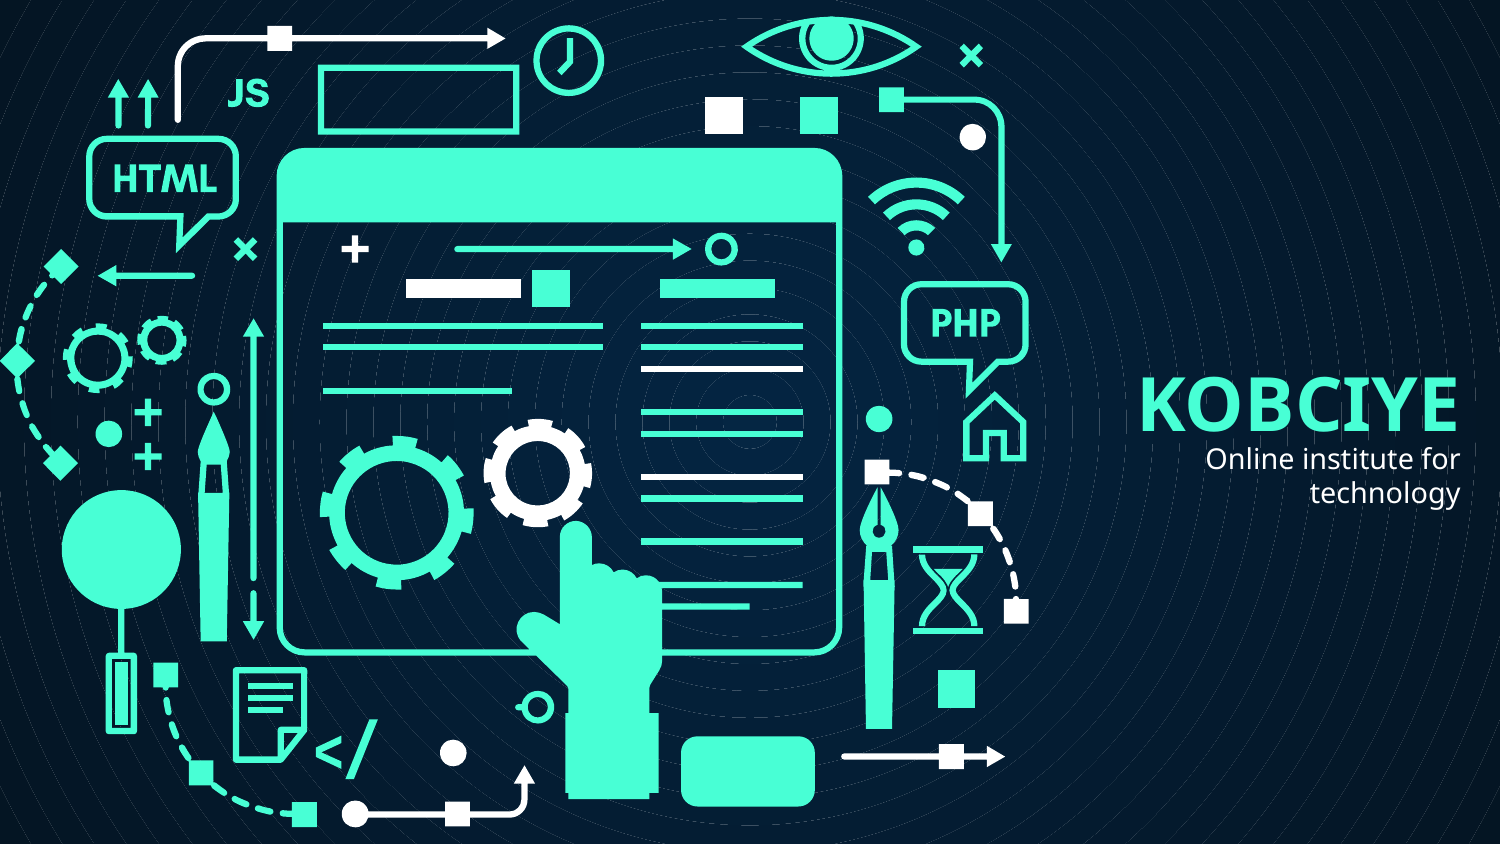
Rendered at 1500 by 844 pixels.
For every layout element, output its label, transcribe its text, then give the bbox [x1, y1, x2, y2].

title KOBCIYE [1088, 344, 1476, 462]
text_box [533, 25, 605, 97]
text_box [659, 279, 775, 298]
text_box [134, 398, 162, 427]
text_box [841, 744, 1006, 770]
text_box [19, 400, 30, 419]
text_box [153, 662, 179, 691]
text_box [137, 79, 159, 129]
text_box [640, 495, 803, 502]
text_box [1002, 547, 1013, 566]
text_box [405, 279, 521, 298]
text_box [640, 409, 803, 416]
text_box [114, 164, 137, 193]
text_box [242, 318, 265, 582]
subtitle Online institute for technology [1097, 425, 1476, 525]
text_box [134, 442, 162, 471]
text_box [62, 323, 133, 394]
text_box [908, 239, 925, 256]
text_box [161, 164, 198, 193]
text_box [168, 721, 180, 740]
text_box [97, 265, 196, 287]
text_box [932, 478, 950, 491]
text_box [949, 554, 978, 627]
text_box [918, 554, 947, 627]
text_box [963, 391, 1027, 462]
text_box [232, 667, 308, 763]
text_box [279, 802, 317, 828]
text_box [640, 473, 803, 481]
text_box [483, 418, 593, 528]
text_box [341, 235, 369, 263]
text_box [319, 435, 474, 590]
text_box [248, 695, 293, 702]
text_box [179, 744, 228, 796]
text_box [137, 315, 187, 365]
text_box [954, 490, 1003, 543]
text_box [115, 662, 128, 726]
text_box [1003, 595, 1029, 624]
text_box [248, 707, 284, 714]
text_box [276, 147, 843, 800]
text_box [233, 237, 258, 262]
text_box [879, 87, 1012, 263]
text_box [681, 736, 815, 807]
text_box [954, 308, 977, 337]
text_box [254, 805, 274, 815]
text_box [937, 670, 976, 709]
text_box [163, 696, 172, 716]
text_box [640, 365, 803, 373]
text_box [515, 690, 555, 724]
text_box [197, 372, 231, 406]
text_box [897, 220, 936, 236]
text_box [95, 420, 123, 448]
text_box [341, 765, 536, 828]
text_box [864, 459, 903, 485]
text_box [933, 568, 963, 588]
text_box [43, 248, 79, 284]
text_box [1010, 571, 1019, 590]
text_box [640, 430, 803, 437]
text_box [323, 387, 512, 394]
text_box [859, 487, 899, 729]
text_box [900, 281, 1029, 399]
text_box [323, 322, 604, 329]
text_box [440, 739, 467, 767]
text_box [912, 546, 984, 553]
text_box [86, 135, 239, 254]
text_box [883, 199, 950, 221]
text_box [29, 423, 42, 441]
text_box [865, 405, 893, 433]
text_box [228, 79, 243, 108]
text_box [317, 64, 520, 135]
text_box [231, 795, 250, 808]
text_box [705, 96, 743, 135]
text_box [912, 628, 984, 635]
text_box [705, 232, 738, 266]
text_box [532, 269, 570, 308]
text_box [197, 411, 230, 642]
text_box [33, 281, 48, 299]
text_box [242, 590, 265, 640]
text_box [932, 308, 952, 337]
text_box [454, 238, 692, 260]
text_box [61, 490, 181, 735]
text_box [107, 79, 130, 129]
text_box [42, 443, 79, 481]
text_box [22, 302, 34, 321]
text_box [741, 16, 922, 77]
text_box [0, 325, 36, 395]
text_box [200, 164, 217, 193]
text_box [640, 322, 803, 329]
text_box [640, 344, 803, 351]
text_box [315, 735, 342, 769]
text_box [959, 123, 986, 151]
text_box [959, 43, 984, 68]
text_box [323, 344, 604, 351]
text_box [868, 177, 965, 205]
text_box [557, 38, 574, 76]
text_box [138, 164, 161, 193]
text_box [345, 719, 378, 780]
text_box [245, 78, 269, 108]
text_box [799, 96, 838, 135]
text_box [640, 538, 803, 545]
text_box [174, 25, 506, 123]
text_box [908, 471, 927, 482]
text_box [981, 308, 1001, 337]
text_box [248, 683, 293, 690]
